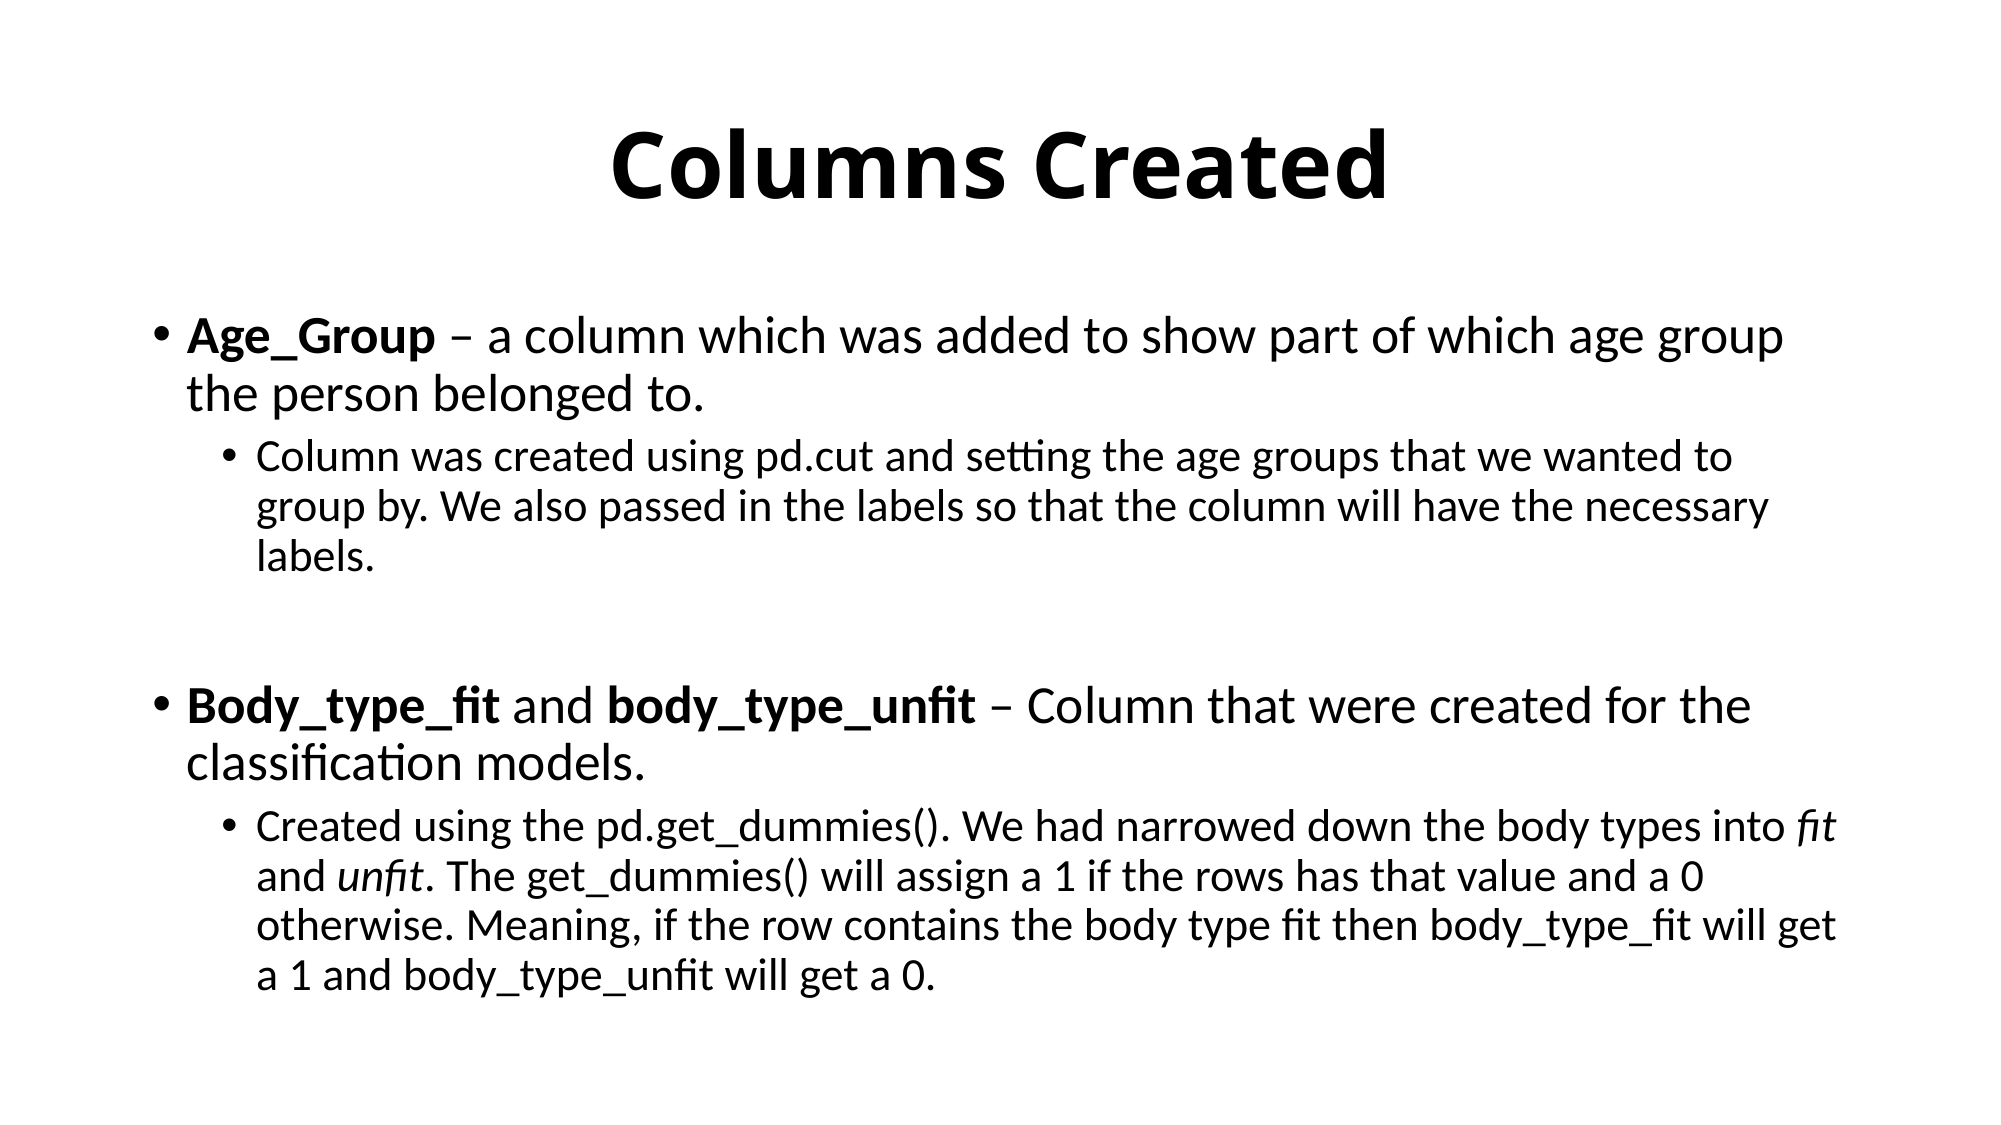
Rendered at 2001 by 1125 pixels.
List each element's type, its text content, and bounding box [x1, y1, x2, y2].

list Age_Group – a column which was added to show part of which age group the person belonged to. Column was created using pd.cut and setting the age groups that we wanted to group by. We also passed in the labels so that the column will have the necessary labels. Body_type_fit and body_type_unfit – Column that were created for the classification models. Created using the pd.get_dummies(). We had narrowed down the body types into fit and unfit. The get_dummies() will assign a 1 if the rows has that value and a 0 otherwise. Meaning, if the row contains the body type fit then body_type_fit will get a 1 and body_type_unfit will get a 0. [137, 299, 1863, 1014]
title Columns Created [137, 59, 1863, 278]
